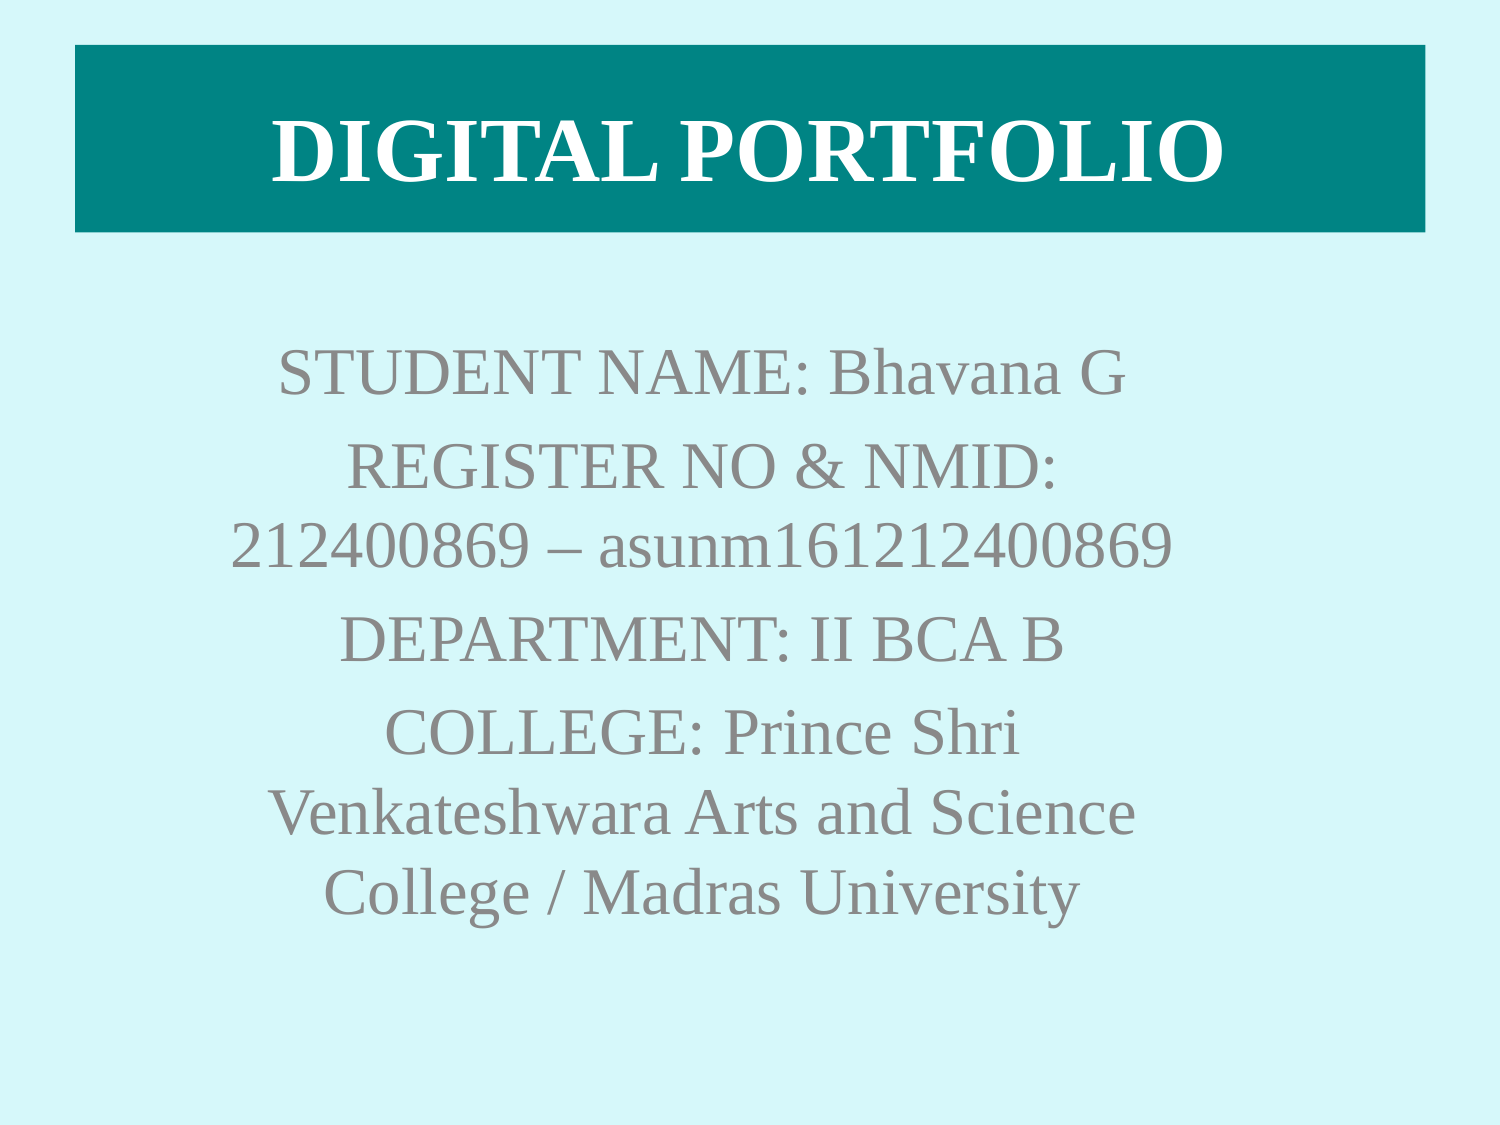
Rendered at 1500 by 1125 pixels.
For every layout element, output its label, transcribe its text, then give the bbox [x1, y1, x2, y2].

subtitle STUDENT NAME: Bhavana G REGISTER NO & NMID: 212400869 – asunm161212400869 DEPARTMENT: II BCA B COLLEGE: Prince Shri Venkateshwara Arts and Science College / Madras University [177, 320, 1229, 609]
title DIGITAL PORTFOLIO [111, 24, 1388, 267]
